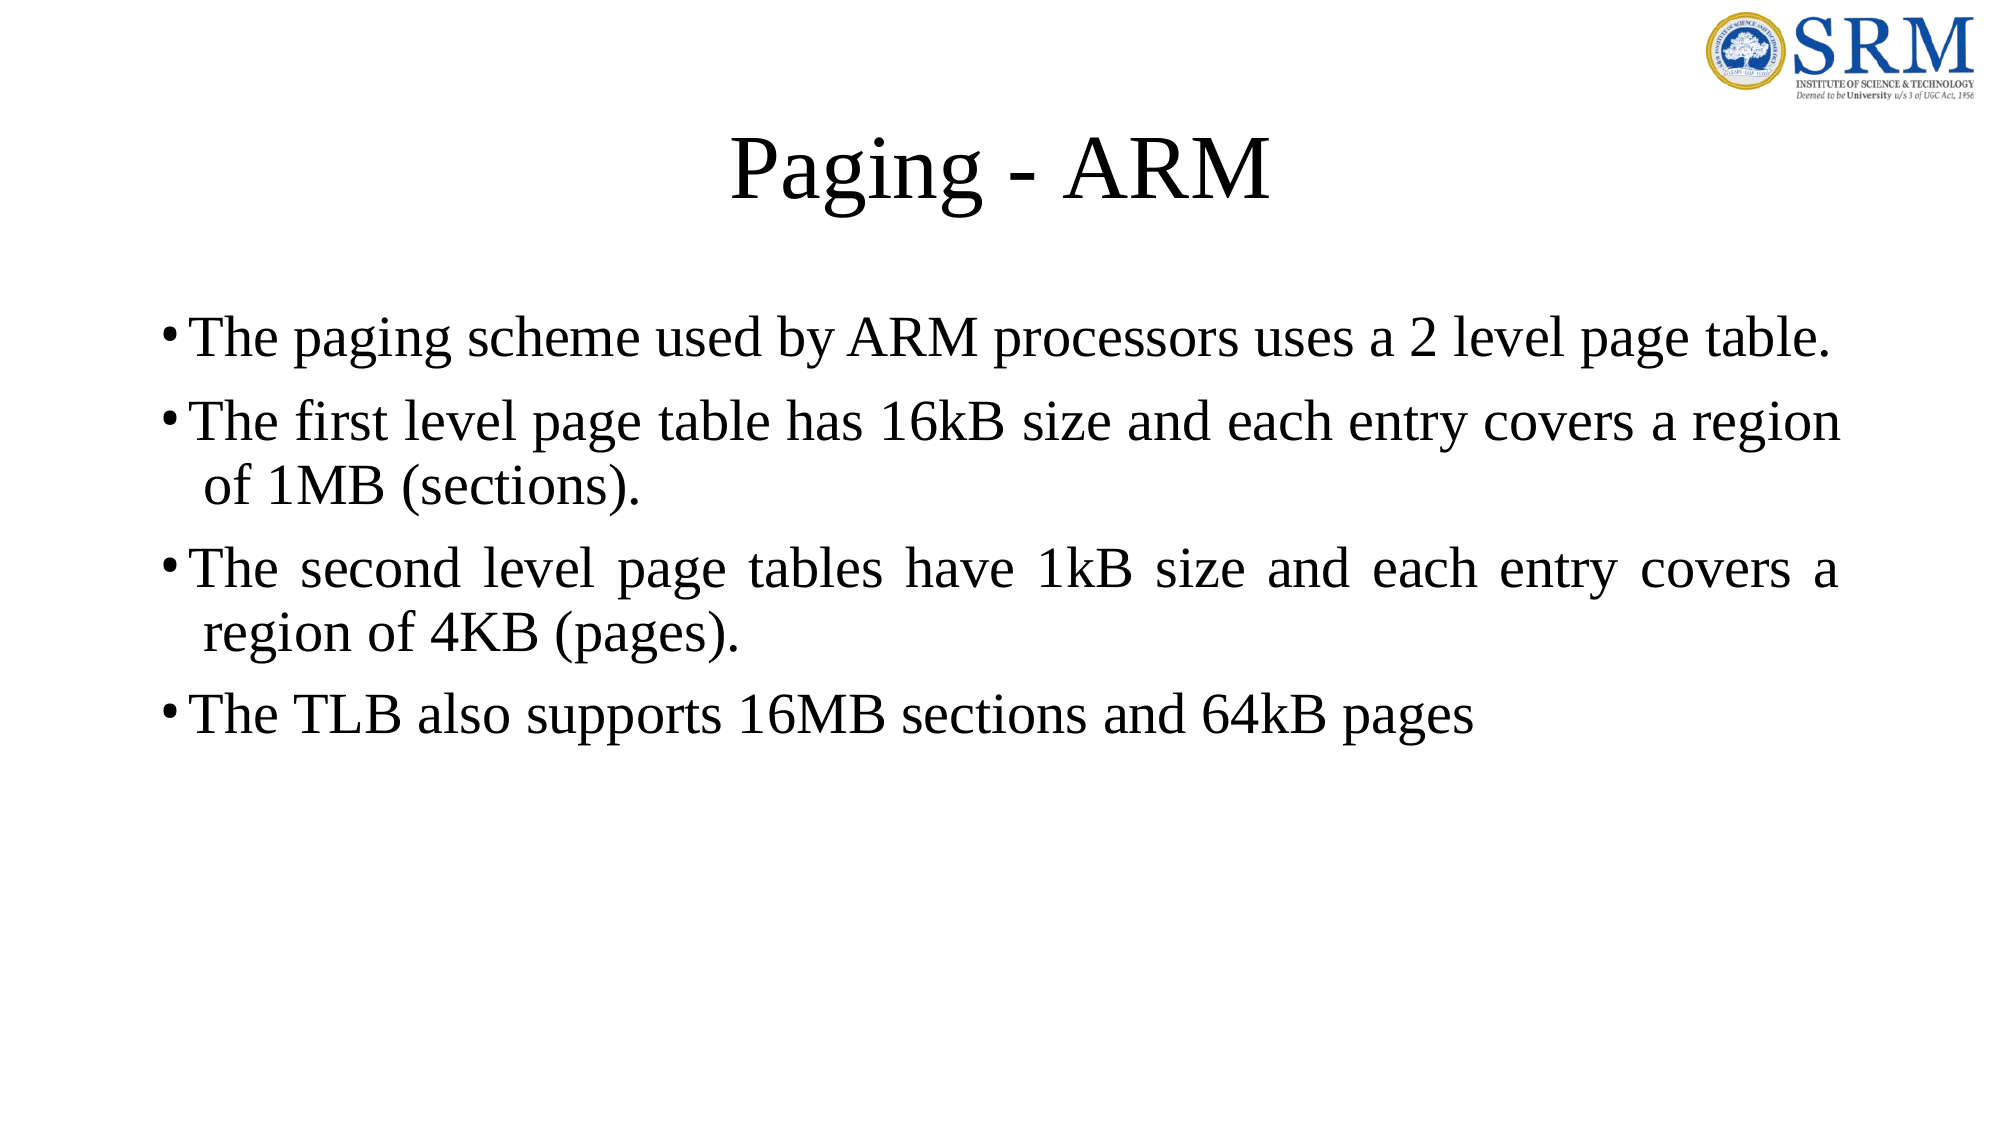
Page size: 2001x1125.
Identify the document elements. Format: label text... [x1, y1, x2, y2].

title Paging - ARM [728, 104, 1272, 282]
picture [1706, 12, 1974, 100]
text_box The paging scheme used by ARM processors uses a 2 level page table. The first level page table has 16kB size and each entry covers a region of 1MB (sections). The second level page tables have 1kB size and each entry covers a region of 4KB (pages). The TLB also supports 16MB sections and 64kB pages [158, 282, 1848, 745]
